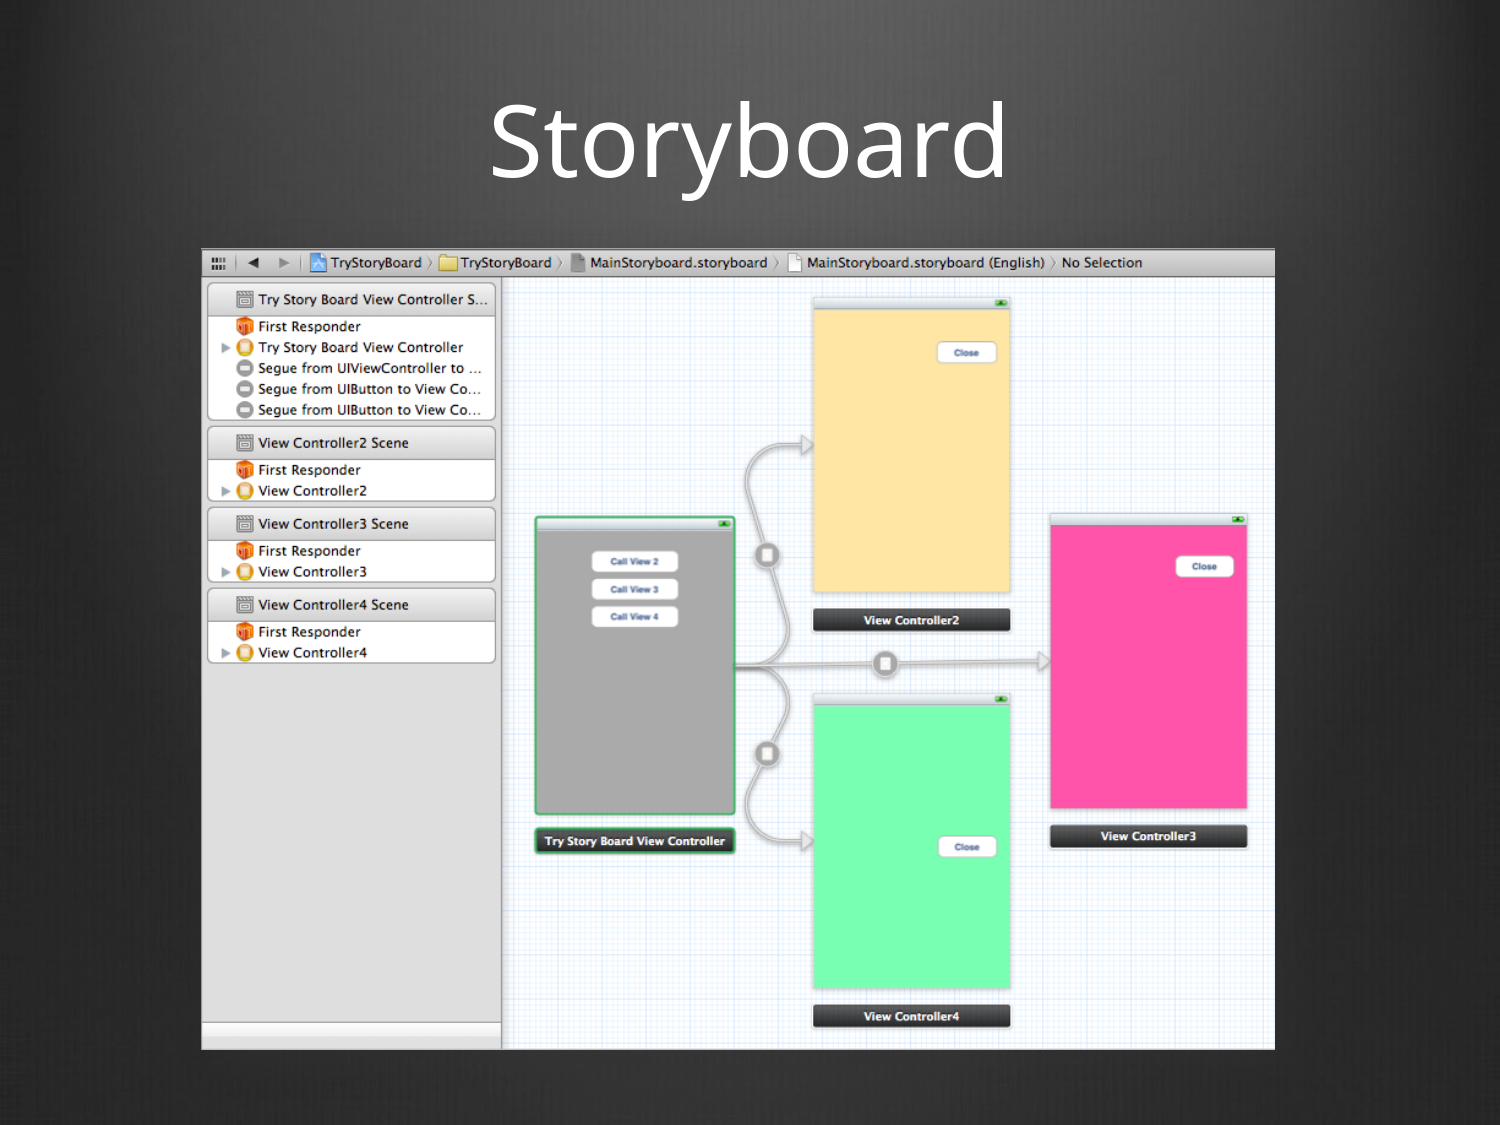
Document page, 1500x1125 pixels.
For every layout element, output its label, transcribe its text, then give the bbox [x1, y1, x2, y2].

title Storyboard [112, 19, 1388, 255]
picture [201, 248, 1275, 1050]
